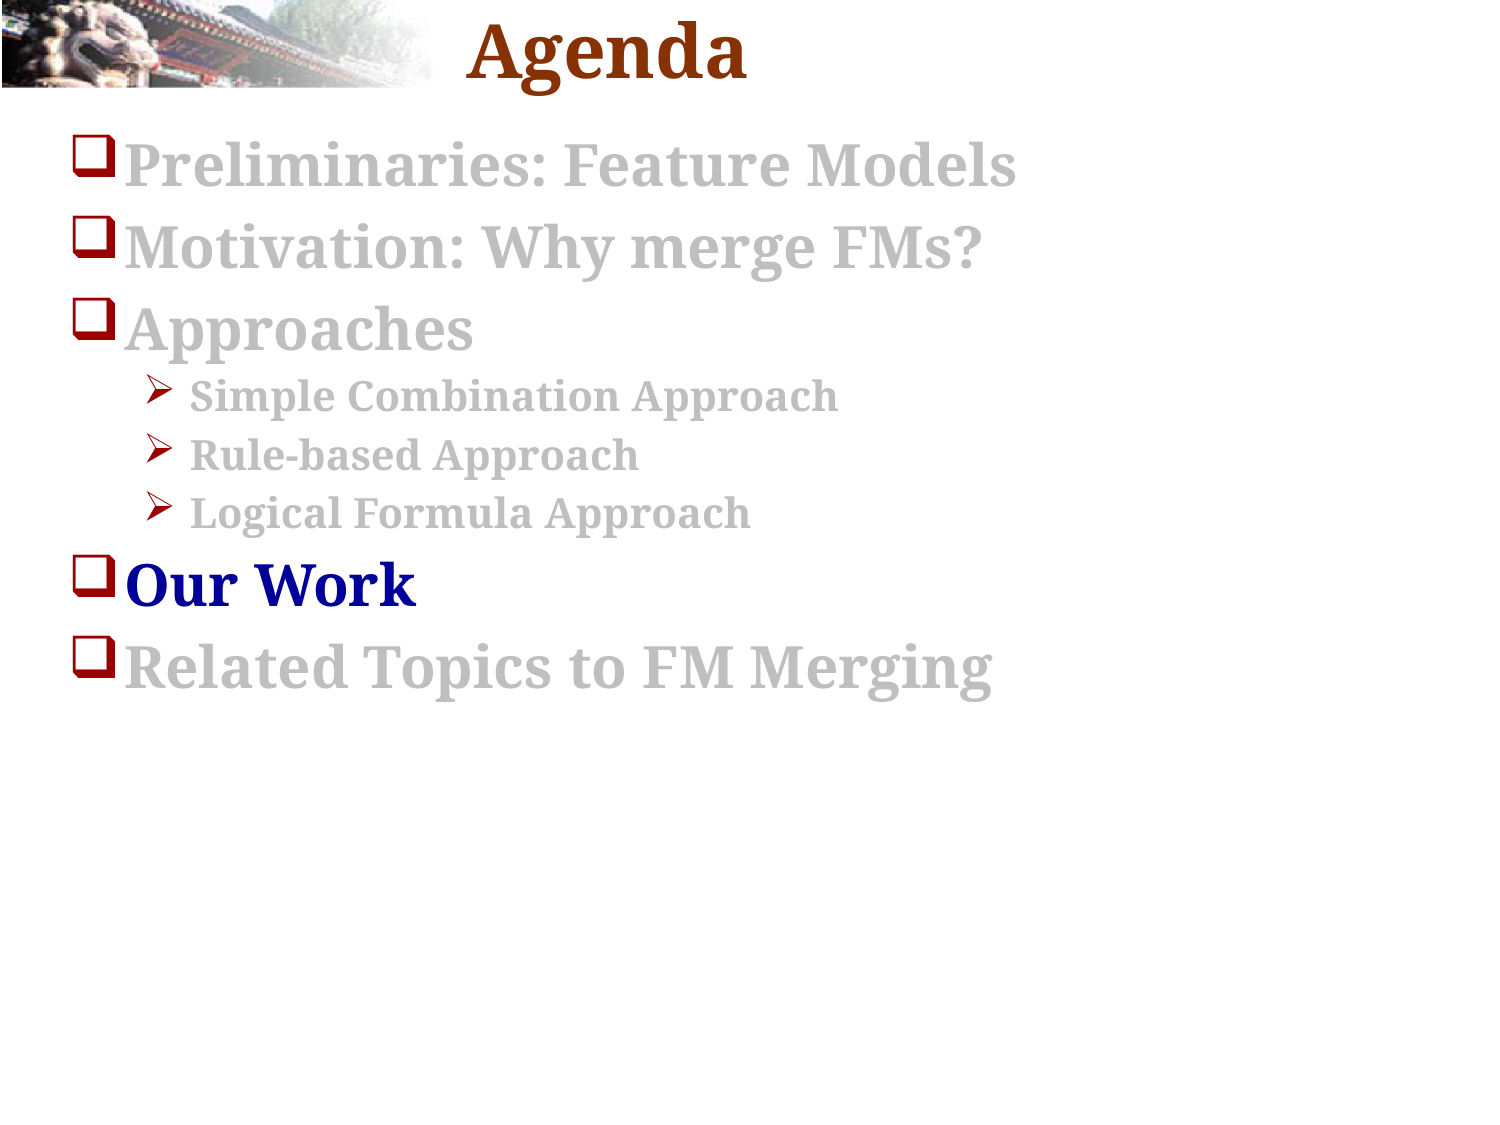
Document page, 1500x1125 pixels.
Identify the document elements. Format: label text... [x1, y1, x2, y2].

title Agenda [450, 0, 1478, 102]
picture [0, 0, 450, 88]
list Preliminaries: Feature Models Motivation: Why merge FMs? Approaches Simple Combination Approach Rule-based Approach Logical Formula Approach Our Work Related Topics to FM Merging [52, 120, 1438, 976]
